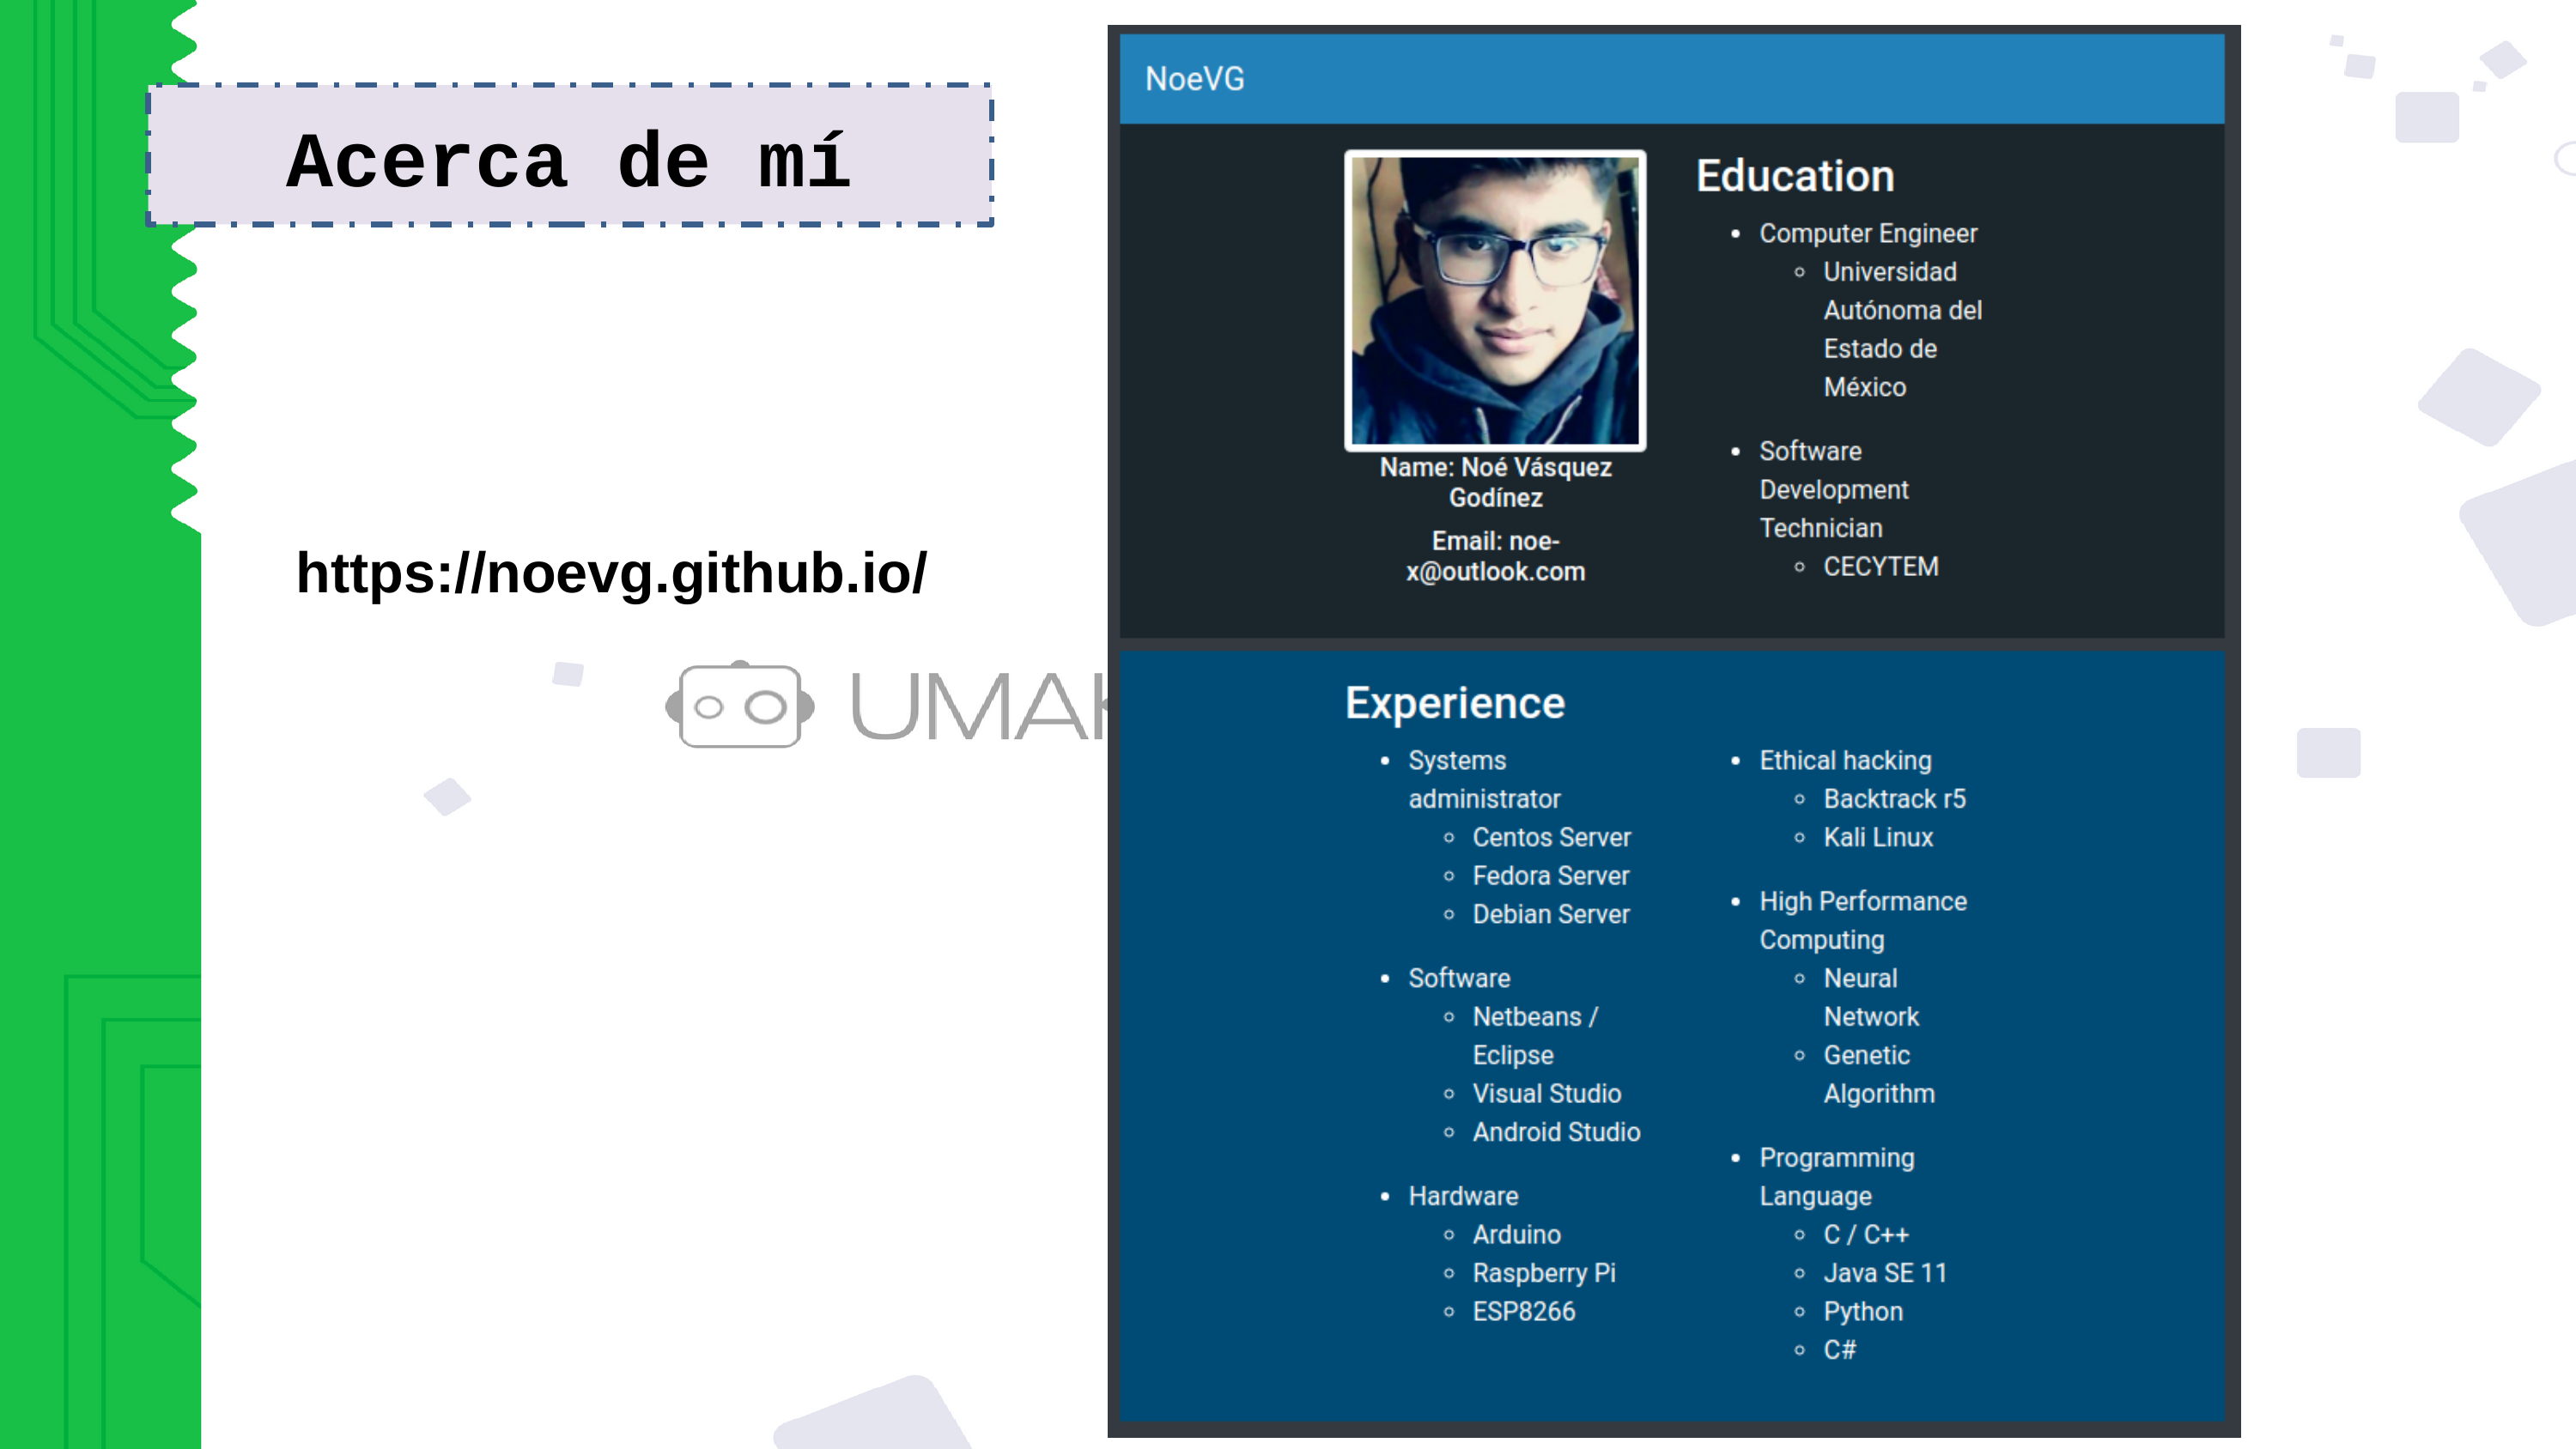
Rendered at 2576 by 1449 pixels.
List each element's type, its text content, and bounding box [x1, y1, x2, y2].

picture [0, 0, 2576, 1449]
text_box Acerca de mí [146, 83, 993, 227]
text_box https://noevg.github.io/ [283, 528, 979, 605]
